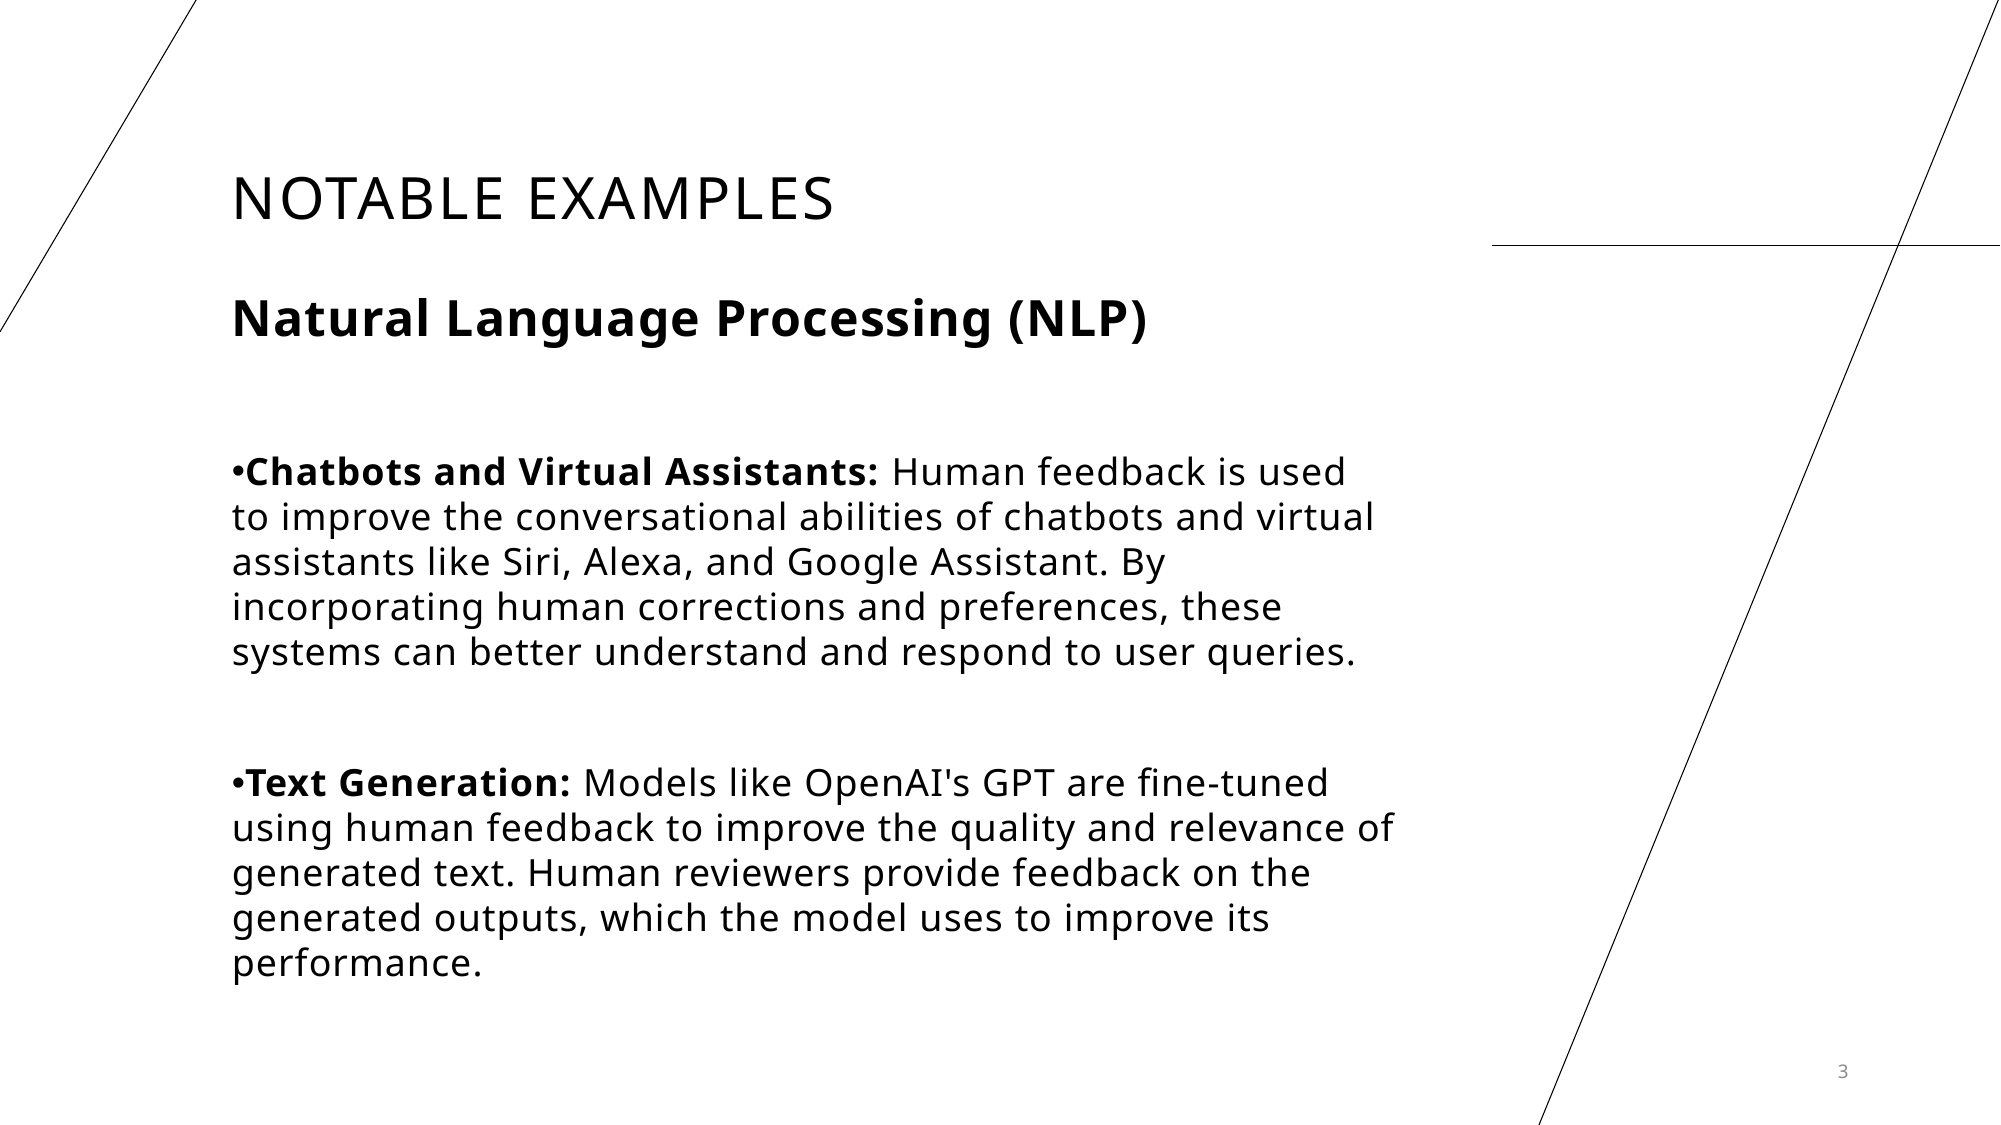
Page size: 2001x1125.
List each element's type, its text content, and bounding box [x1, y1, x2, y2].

title NOTABLE EXAMPLES [216, 43, 1413, 240]
list Natural Language Processing (NLP) Chatbots and Virtual Assistants: Human feedback is used to improve the conversational abilities of chatbots and virtual assistants like Siri, Alexa, and Google Assistant. By incorporating human corrections and preferences, these systems can better understand and respond to user queries. Text Generation: Models like OpenAI's GPT are fine-tuned using human feedback to improve the quality and relevance of generated text. Human reviewers provide feedback on the generated outputs, which the model uses to improve its performance. [216, 278, 1413, 1013]
slide_number 3 [1701, 1042, 1864, 1103]
